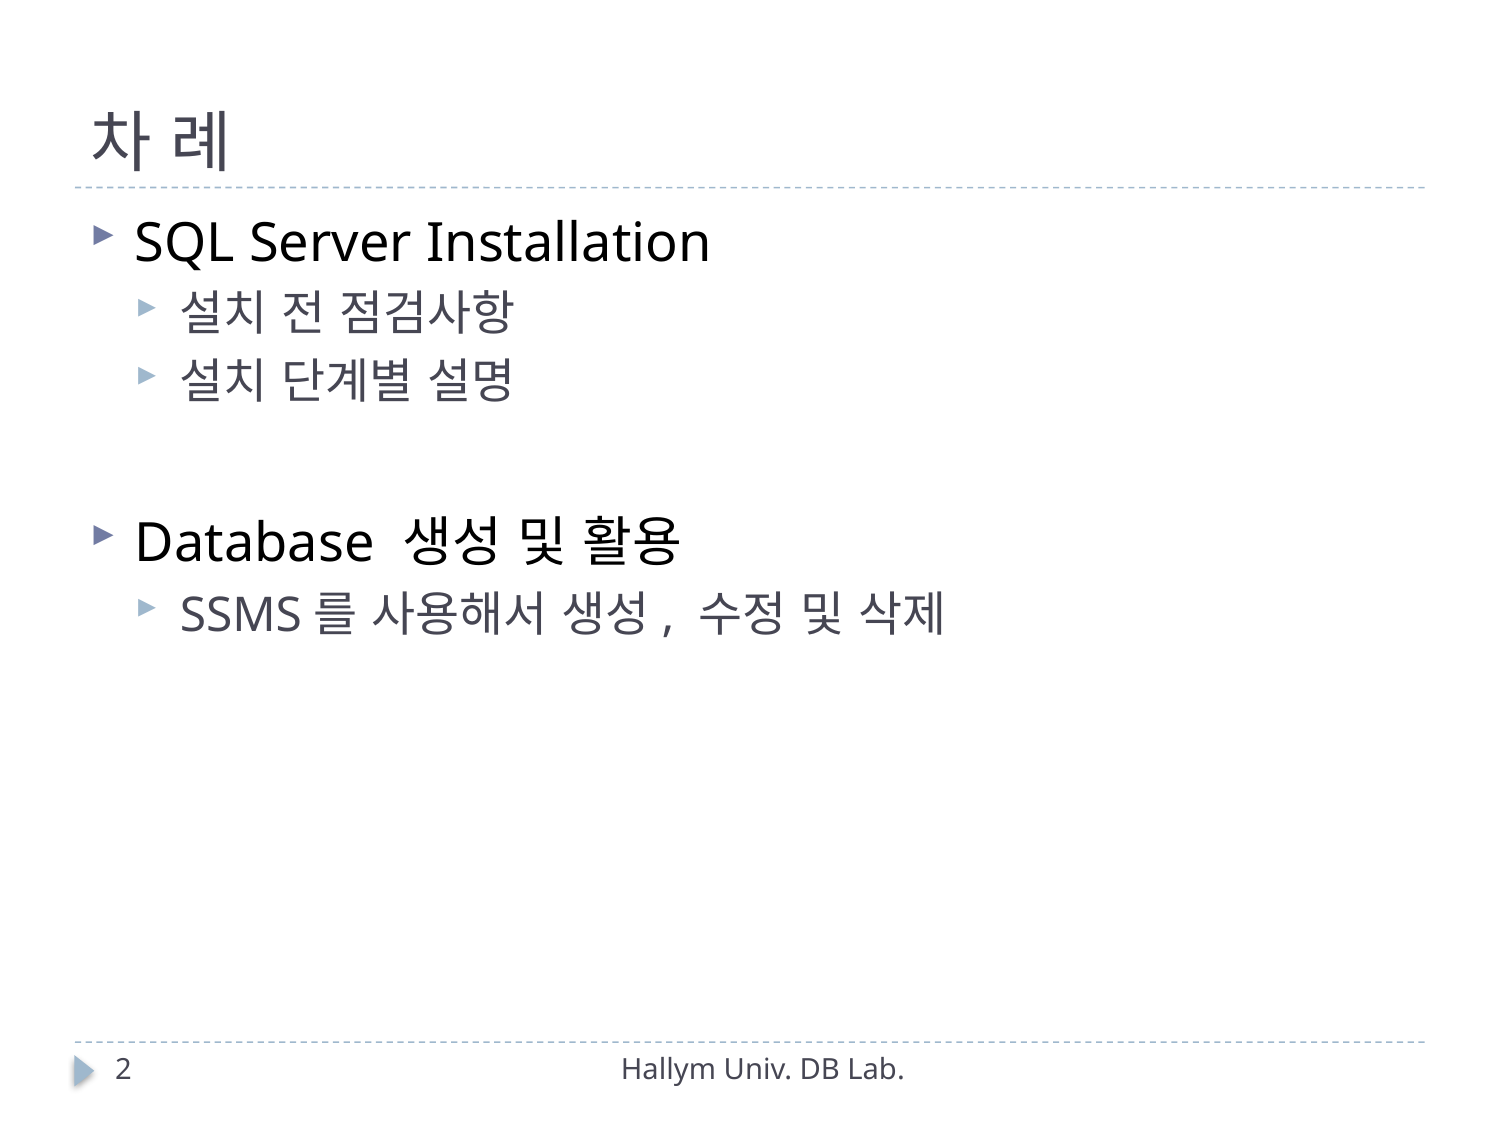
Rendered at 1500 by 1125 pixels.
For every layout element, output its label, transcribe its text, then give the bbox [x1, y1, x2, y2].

title 차 례 [74, 24, 1426, 188]
list SQL Server Installation 설치 전 점검사항 설치 단계별 설명 Database 생성 및 활용 SSMS를 사용해서 생성, 수정 및 삭제 [74, 199, 1426, 1006]
slide_number 2 [100, 1042, 426, 1103]
footer Hallym Univ. DB Lab. [475, 1042, 1051, 1103]
